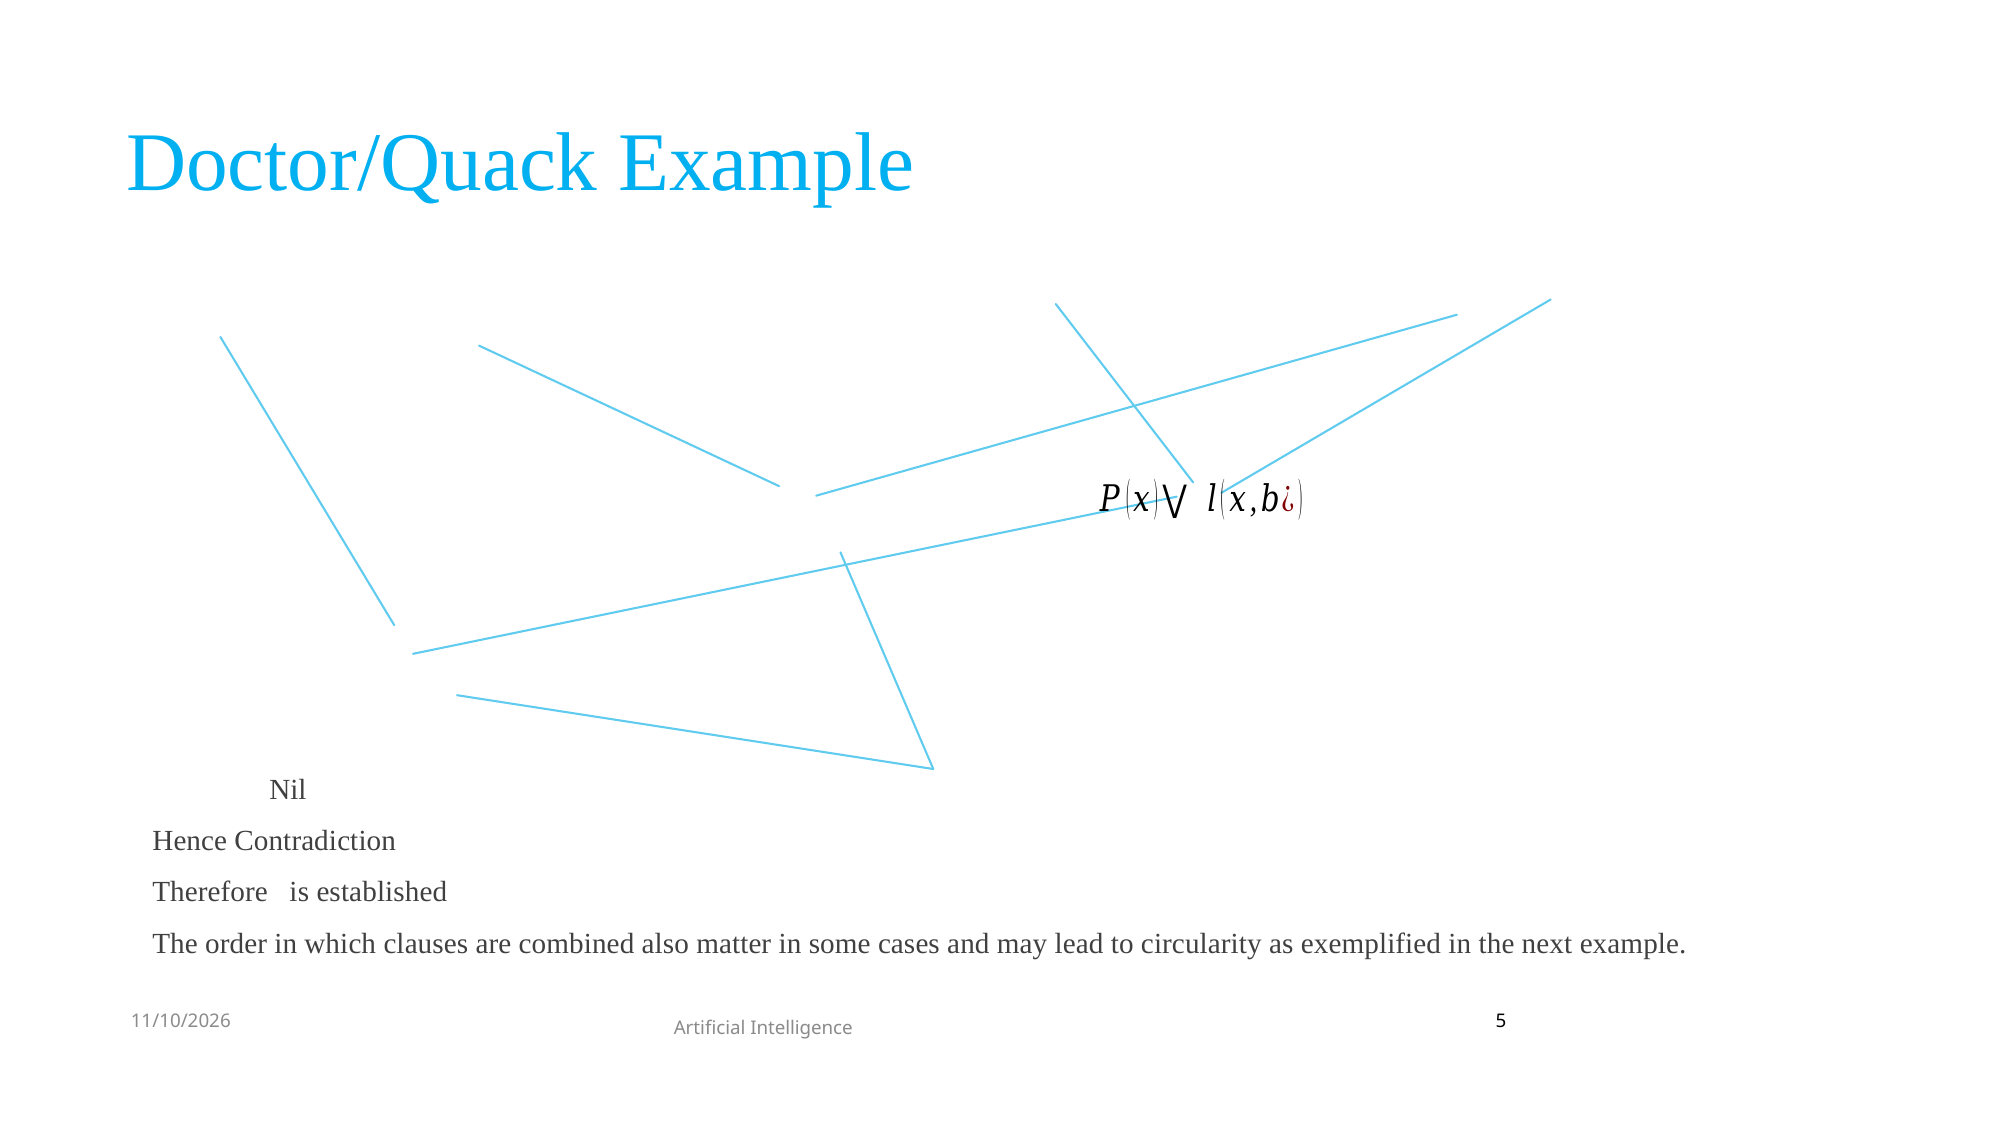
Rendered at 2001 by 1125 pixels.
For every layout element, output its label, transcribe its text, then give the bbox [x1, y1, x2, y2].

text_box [478, 345, 780, 487]
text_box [1220, 299, 1552, 494]
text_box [412, 496, 1178, 655]
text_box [815, 314, 1217, 497]
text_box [1055, 303, 1194, 483]
title Doctor/Quack Example [111, 99, 1522, 317]
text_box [456, 694, 835, 770]
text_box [839, 551, 934, 770]
footer Artificial Intelligence [658, 998, 997, 1059]
slide_number 5 [1409, 991, 1522, 1051]
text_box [219, 336, 395, 626]
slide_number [111, 991, 246, 1051]
